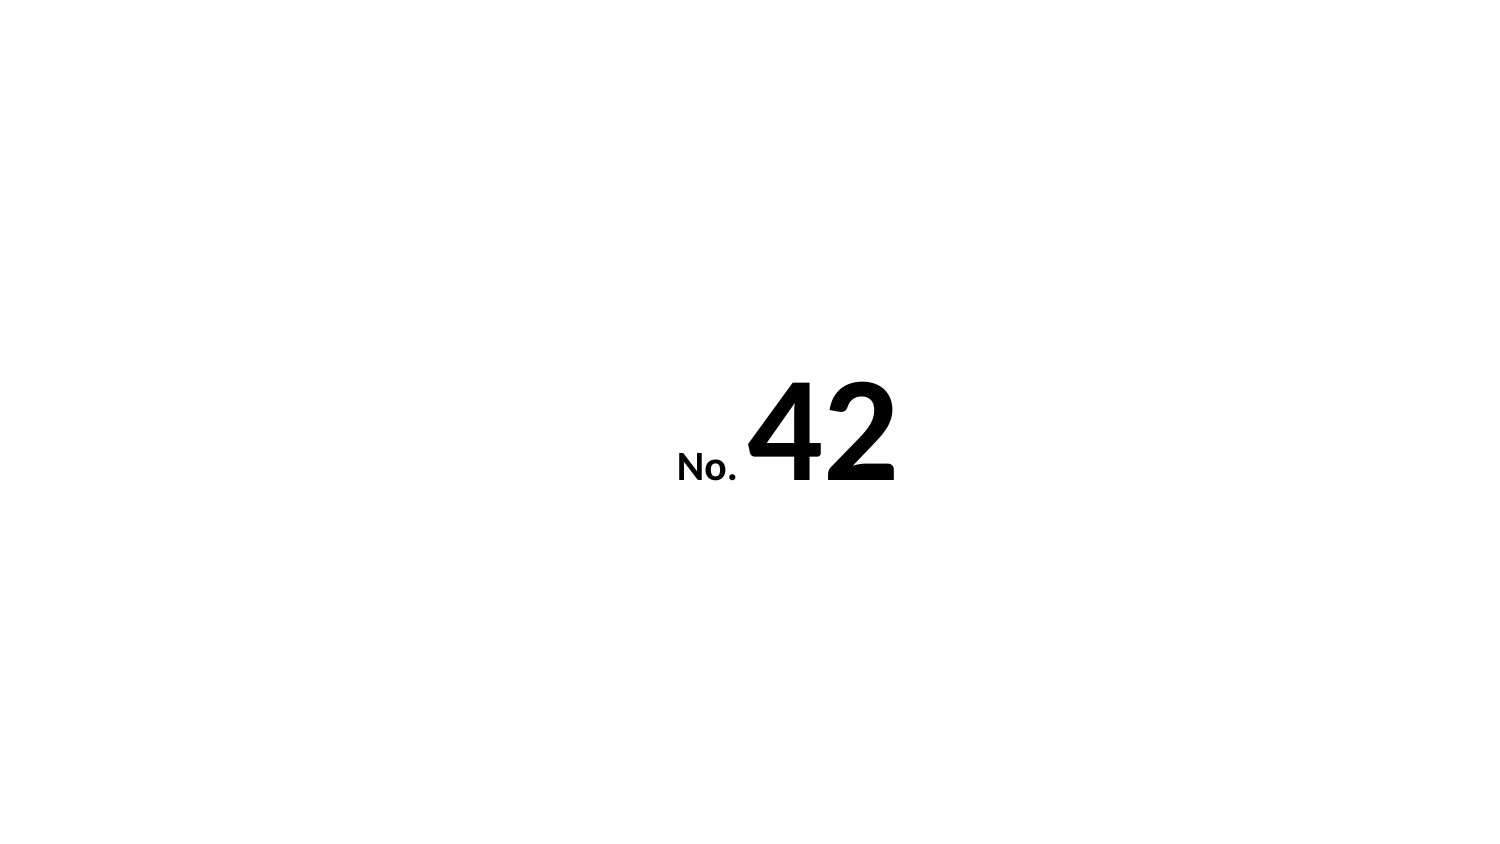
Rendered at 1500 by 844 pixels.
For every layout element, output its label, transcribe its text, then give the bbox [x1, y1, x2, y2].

text_box No. 42 [662, 323, 915, 519]
